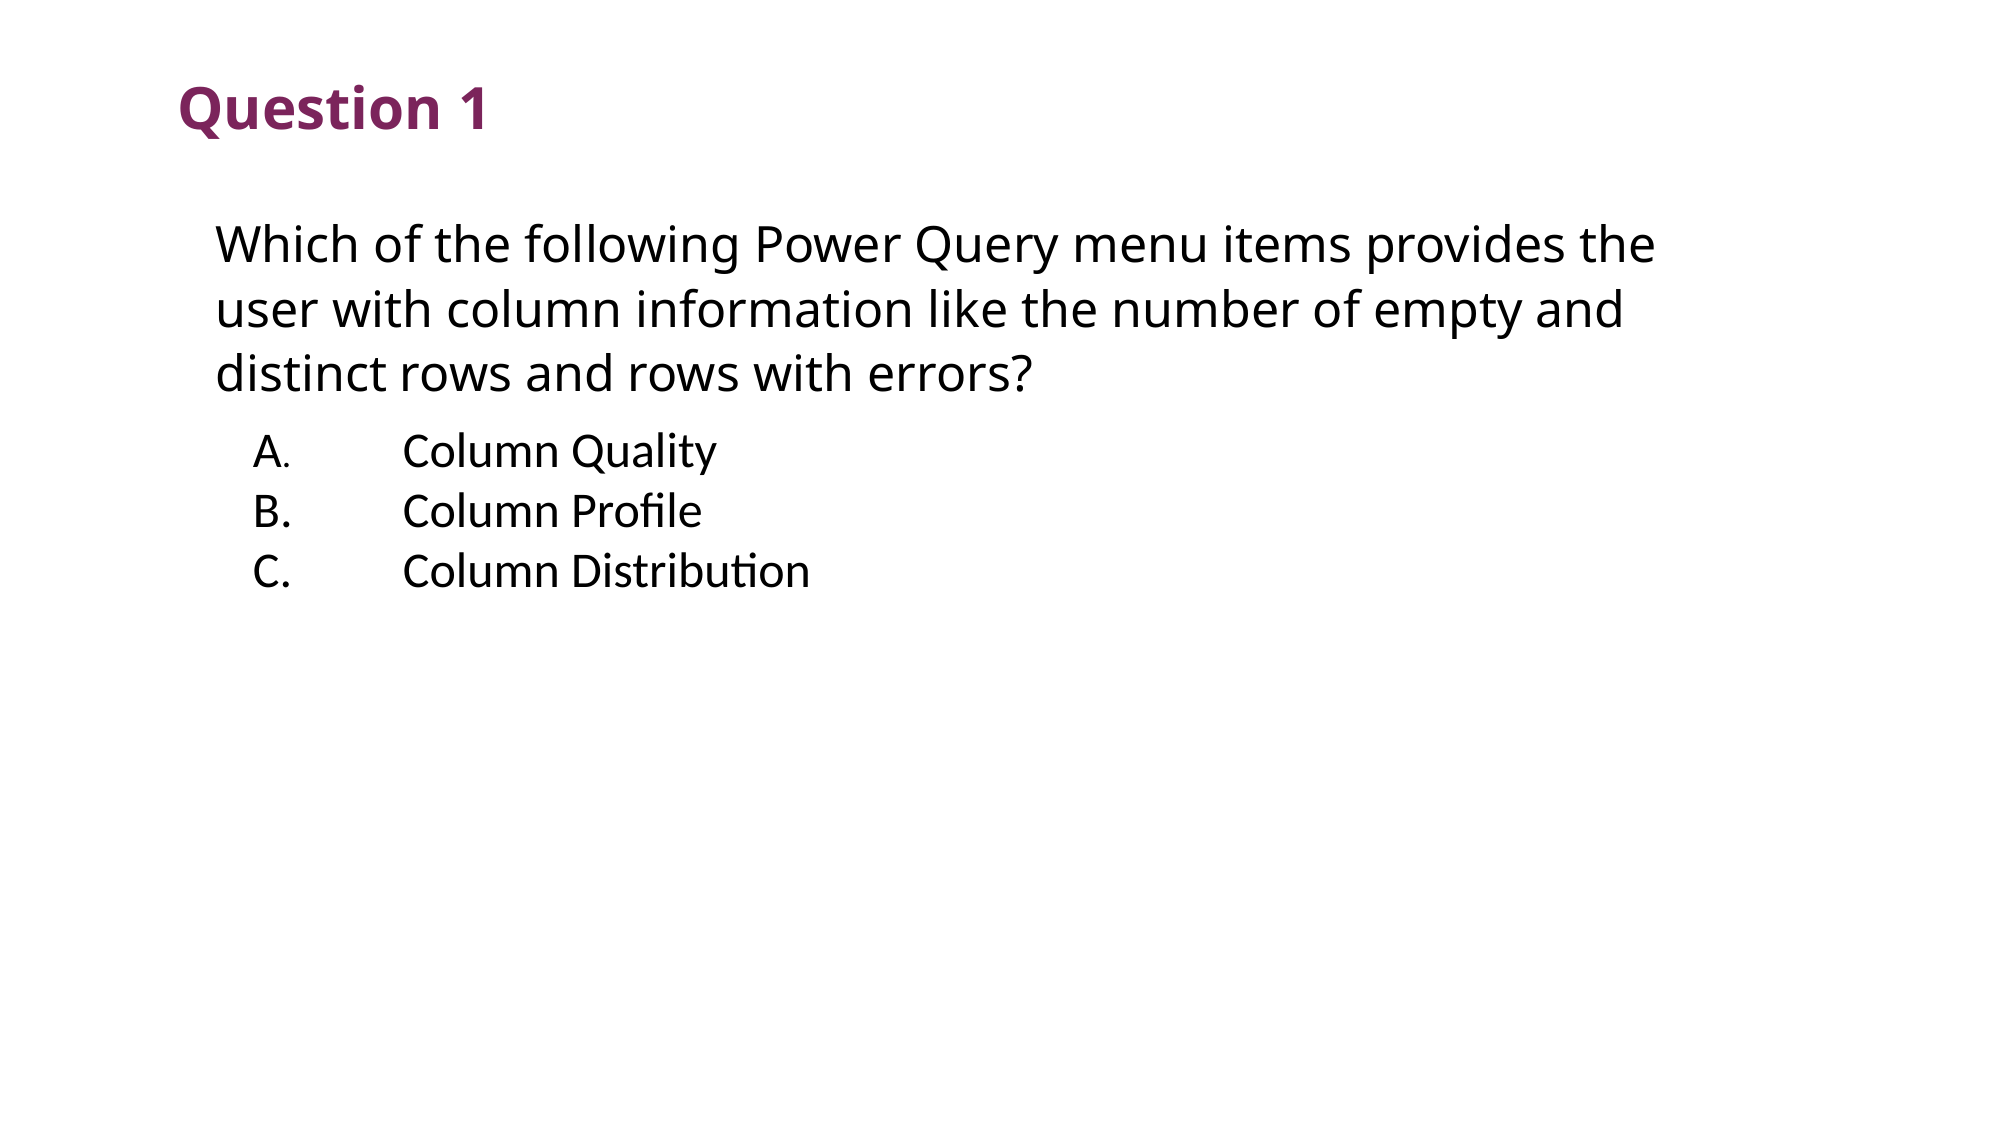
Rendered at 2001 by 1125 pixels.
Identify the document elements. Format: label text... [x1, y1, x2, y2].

text_box Which of the following Power Query menu items provides the user with column information like the number of empty and distinct rows and rows with errors? A. Column Quality B. Column Profile C. Column Distribution [163, 201, 1753, 606]
text_box Question 1 [163, 58, 1163, 149]
